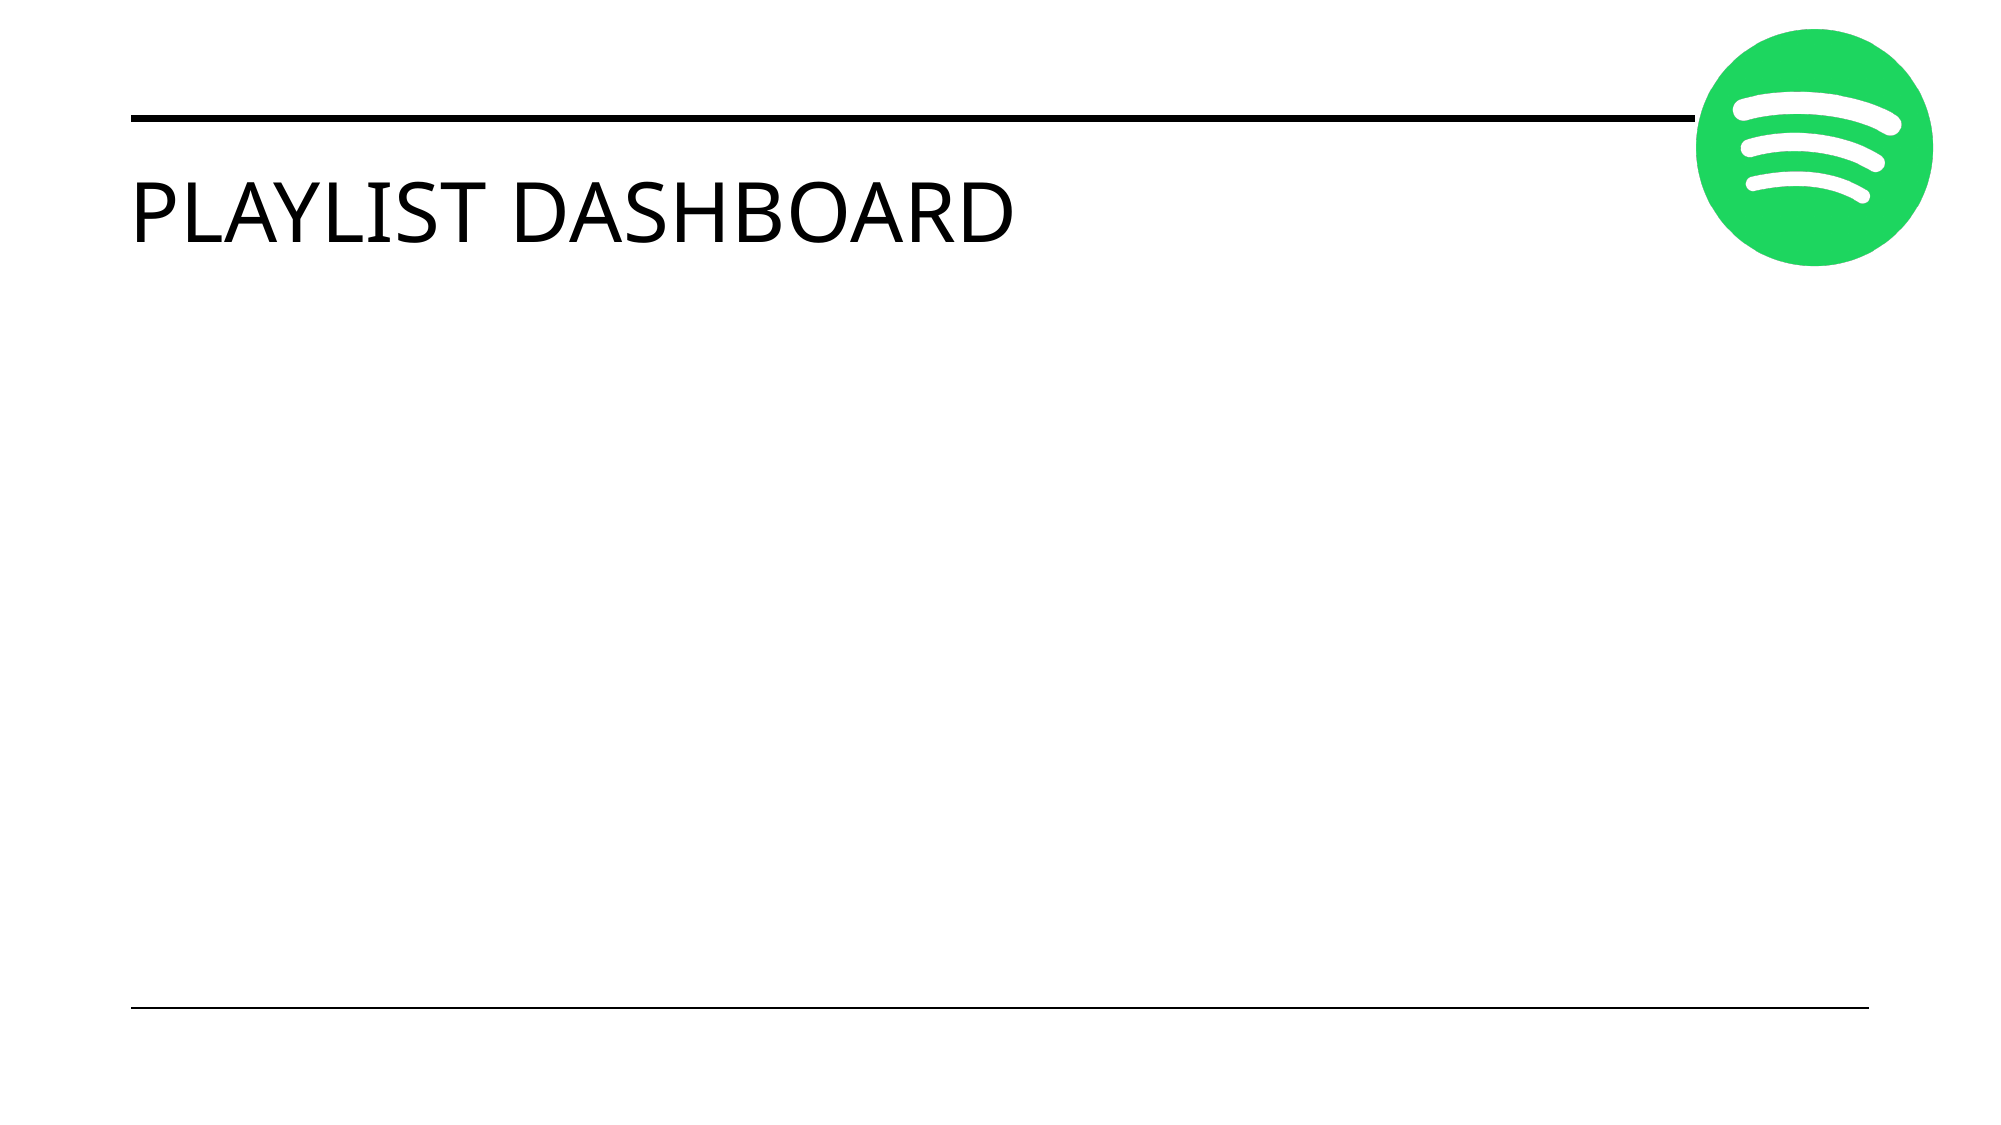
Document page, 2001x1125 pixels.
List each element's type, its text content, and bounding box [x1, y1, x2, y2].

title Playlist Dashboard [114, 151, 1694, 268]
picture [1694, 27, 1935, 268]
